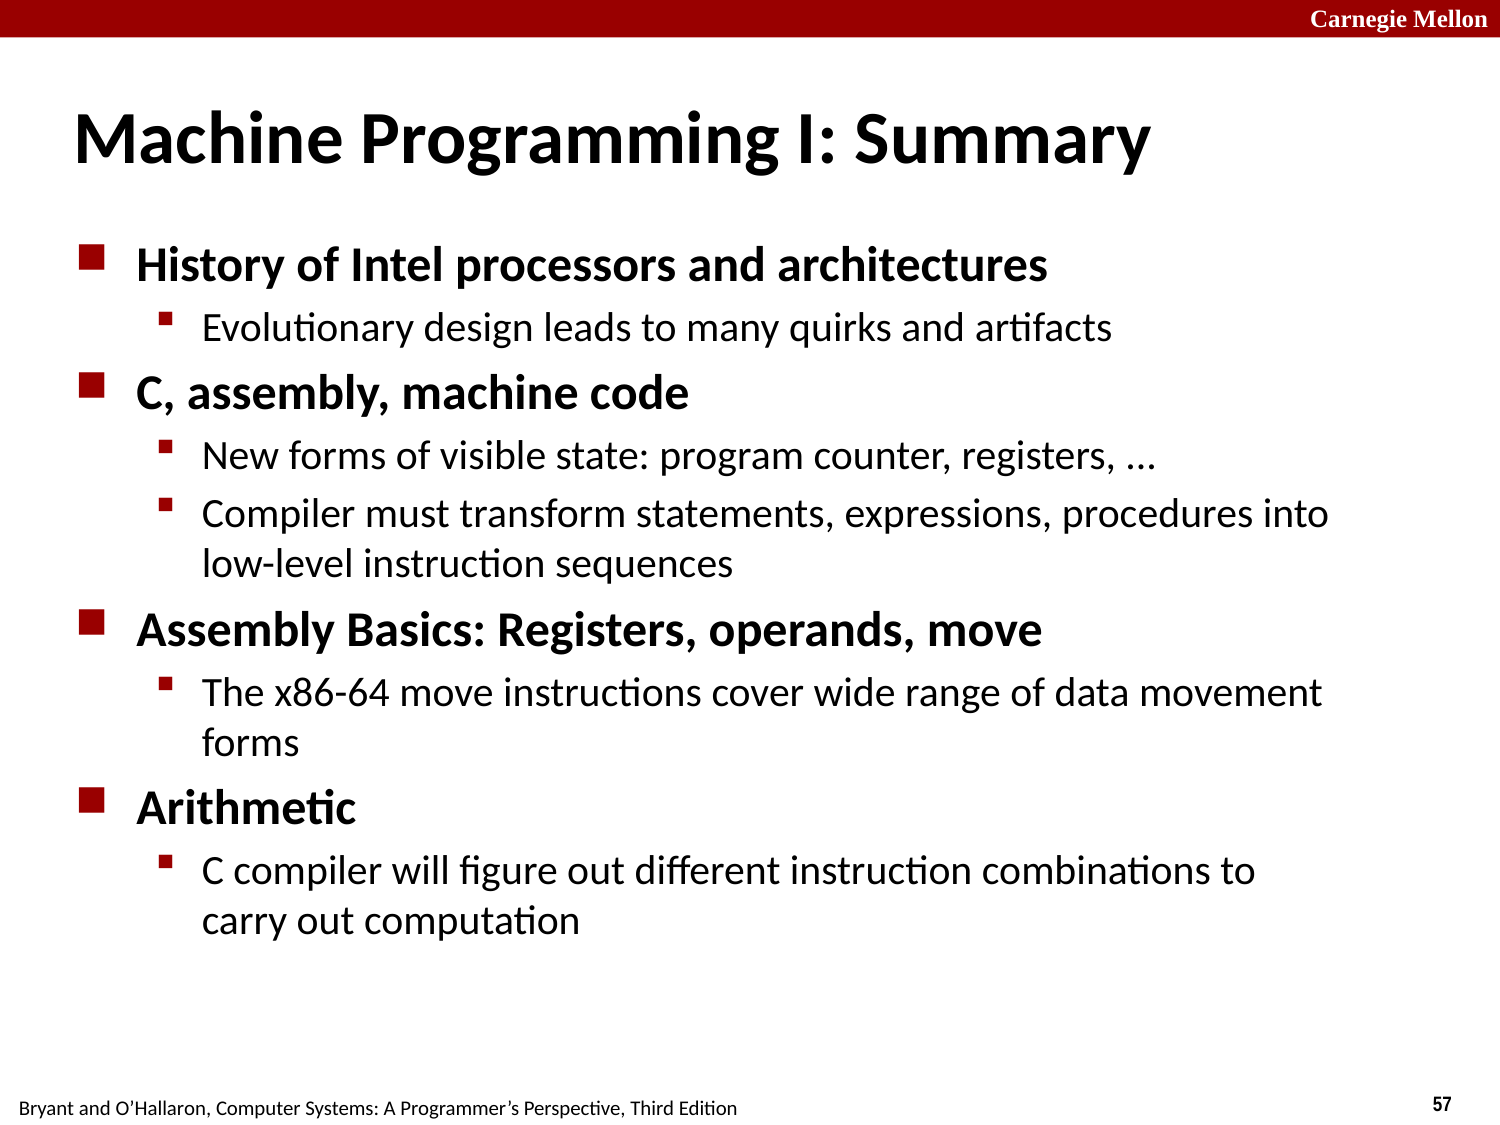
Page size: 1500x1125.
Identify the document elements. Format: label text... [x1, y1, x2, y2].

title Machine Programming I: Summary [58, 71, 1305, 197]
list History of Intel processors and architectures Evolutionary design leads to many quirks and artifacts C, assembly, machine code New forms of visible state: program counter, registers, ... Compiler must transform statements, expressions, procedures into low-level instruction sequences Assembly Basics: Registers, operands, move The x86-64 move instructions cover wide range of data movement forms Arithmetic C compiler will figure out different instruction combinations to carry out computation [64, 223, 1361, 1040]
